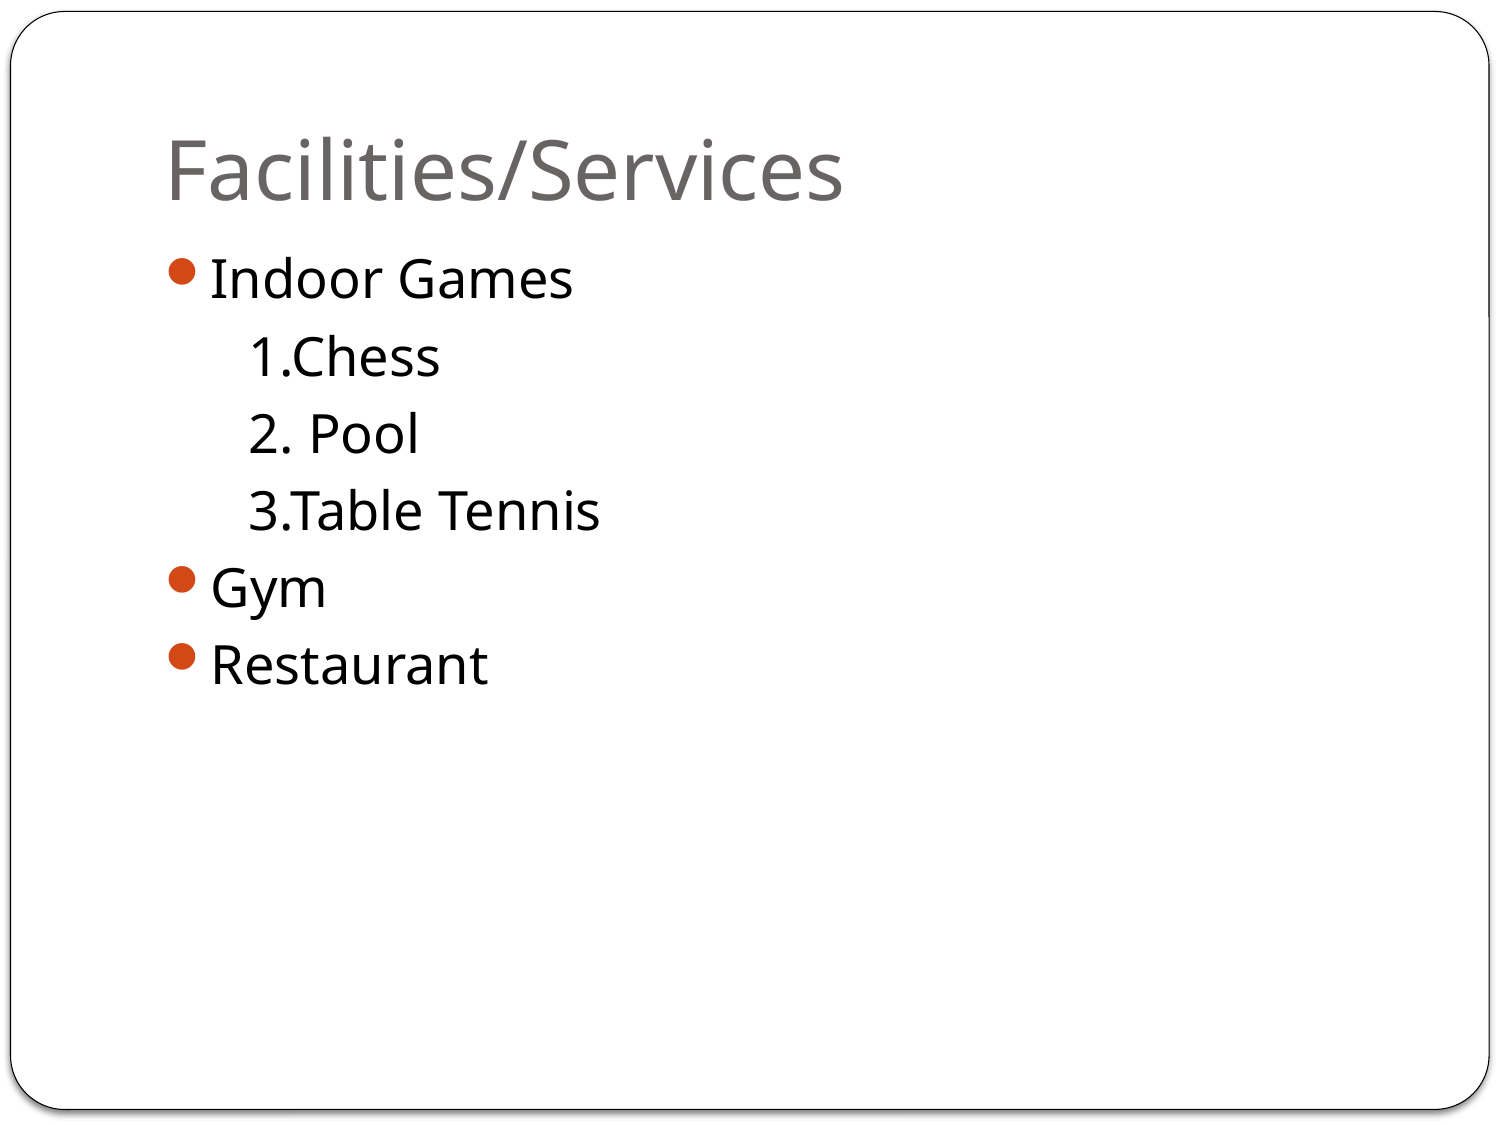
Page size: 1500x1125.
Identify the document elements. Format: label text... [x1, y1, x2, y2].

list Indoor Games 1.Chess 2. Pool 3.Table Tennis Gym Restaurant [150, 237, 1425, 988]
title Facilities/Services [150, 45, 1425, 233]
